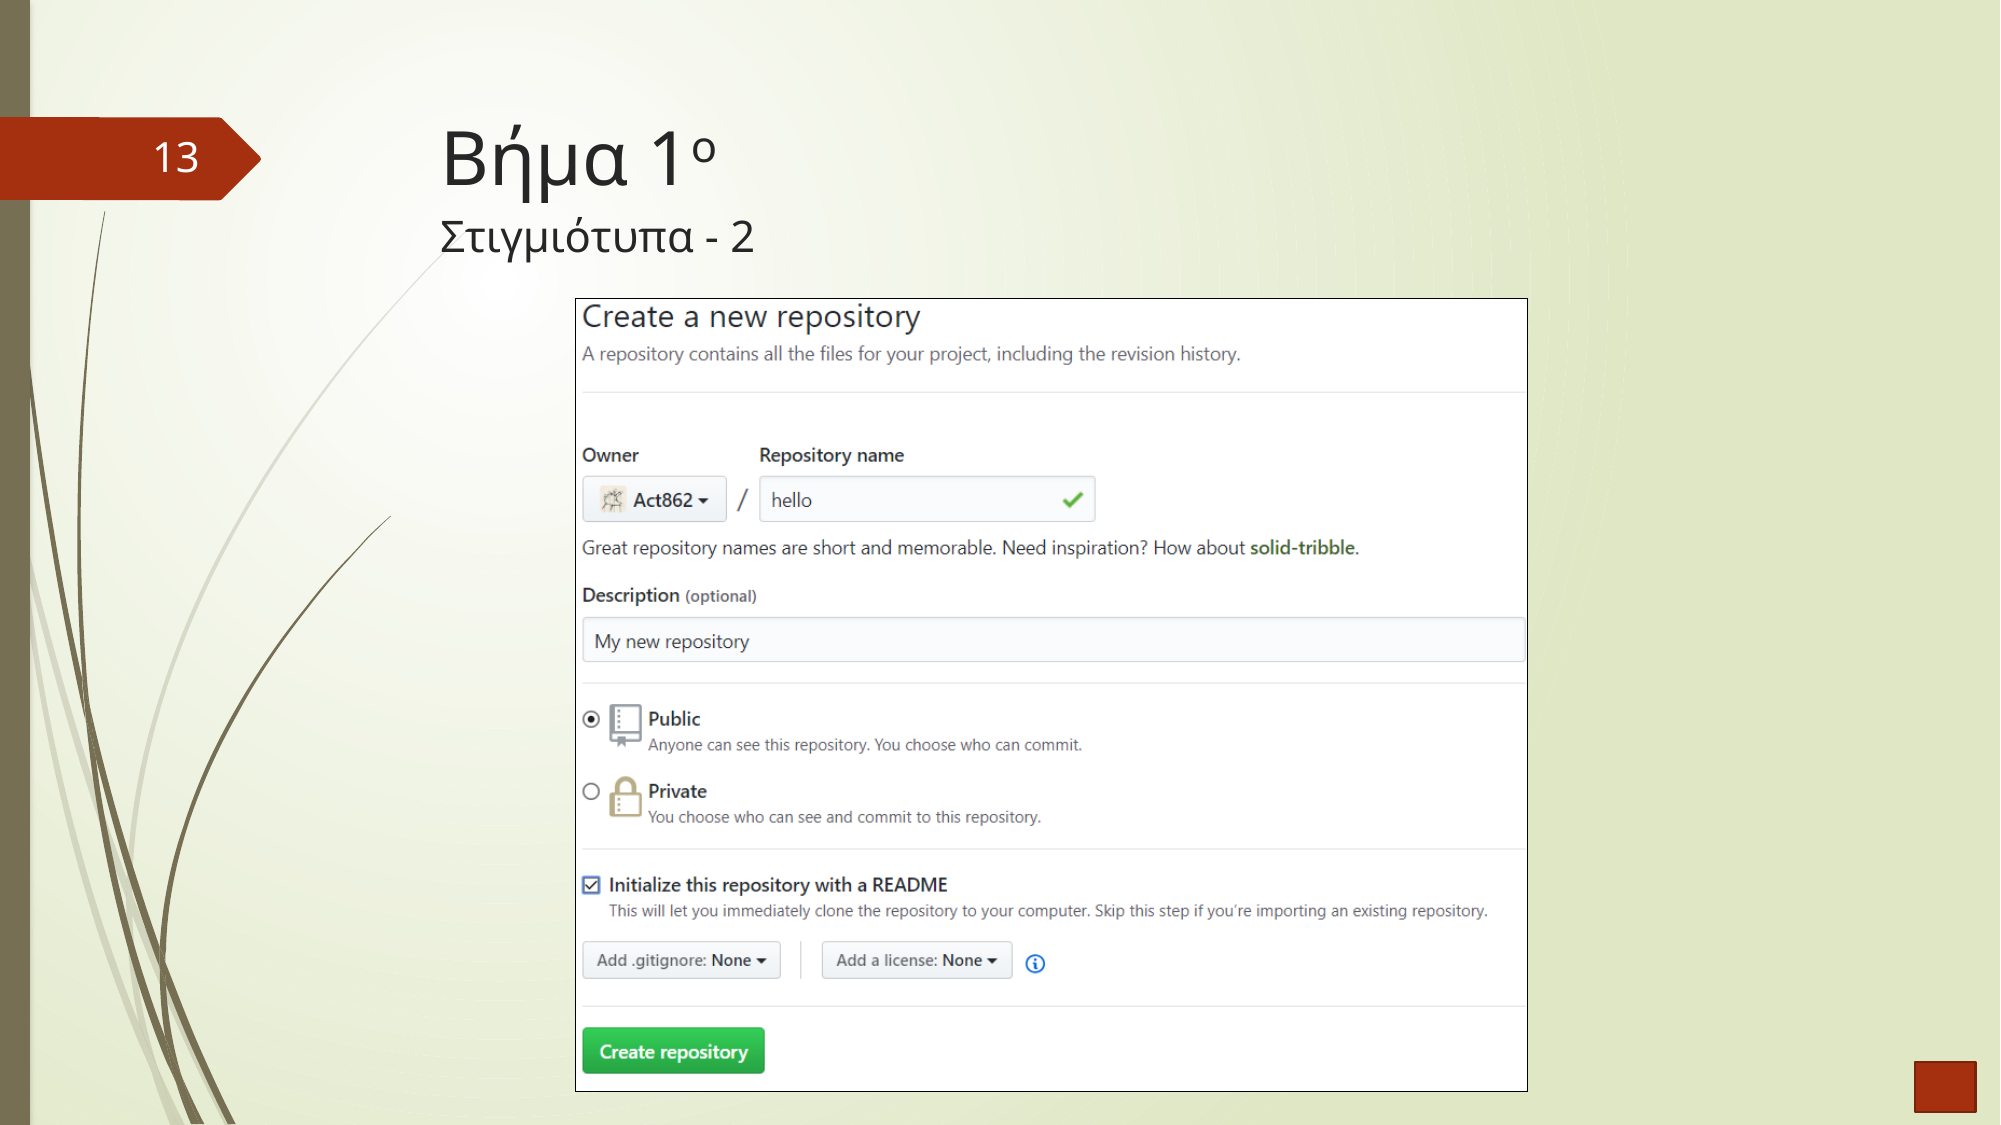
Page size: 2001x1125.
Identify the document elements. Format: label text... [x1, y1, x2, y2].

title Βήμα 1ο Στιγμιότυπα - 2 [425, 102, 1888, 313]
slide_number 13 [87, 129, 216, 190]
text_box [1914, 1061, 1977, 1113]
picture [575, 297, 1528, 1093]
